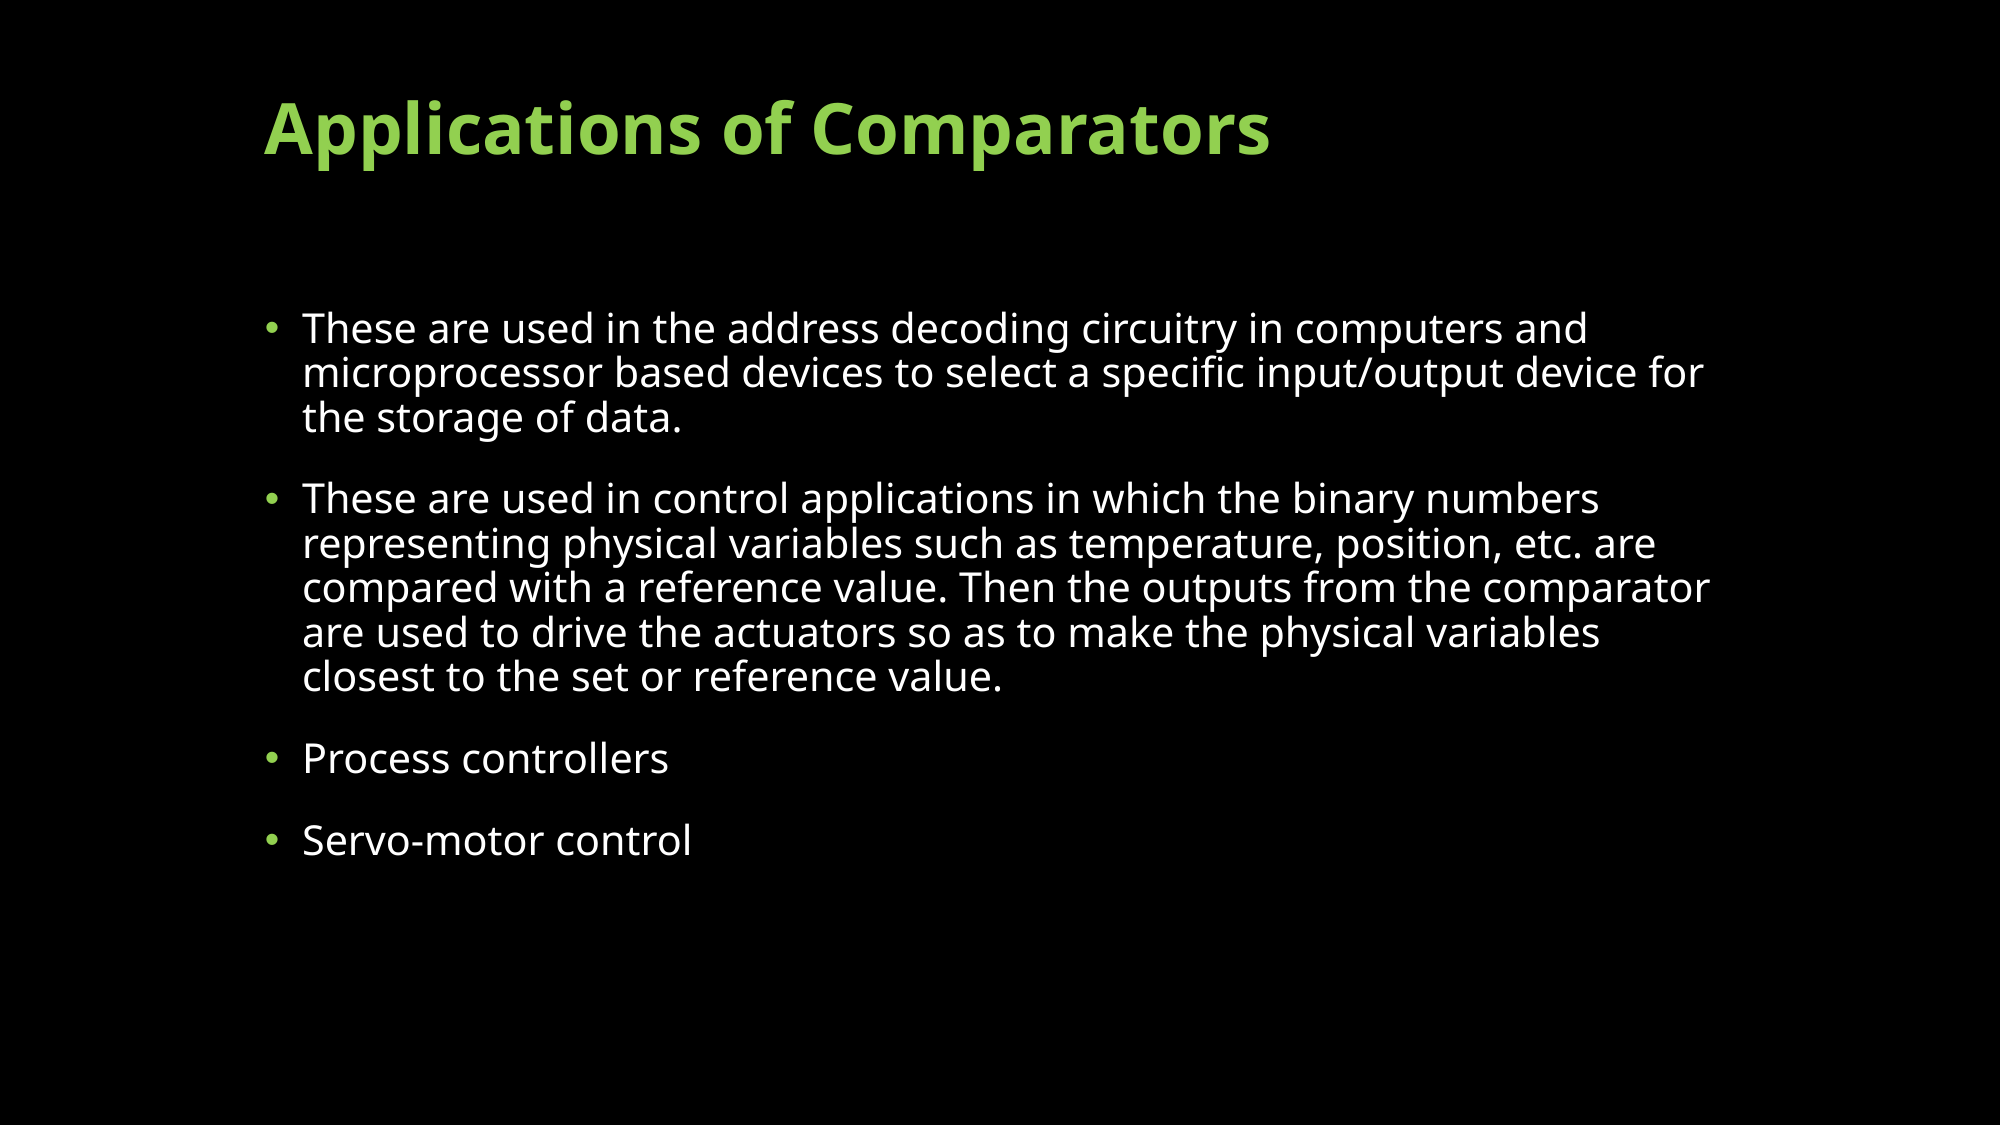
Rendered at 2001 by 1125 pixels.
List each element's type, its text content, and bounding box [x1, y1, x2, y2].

title Applications of Comparators [249, 75, 1750, 263]
list These are used in the address decoding circuitry in computers and microprocessor based devices to select a specific input/output device for the storage of data. These are used in control applications in which the binary numbers representing physical variables such as temperature, position, etc. are compared with a reference value. Then the outputs from the comparator are used to drive the actuators so as to make the physical variables closest to the set or reference value. Process controllers Servo-motor control [249, 299, 1750, 1000]
